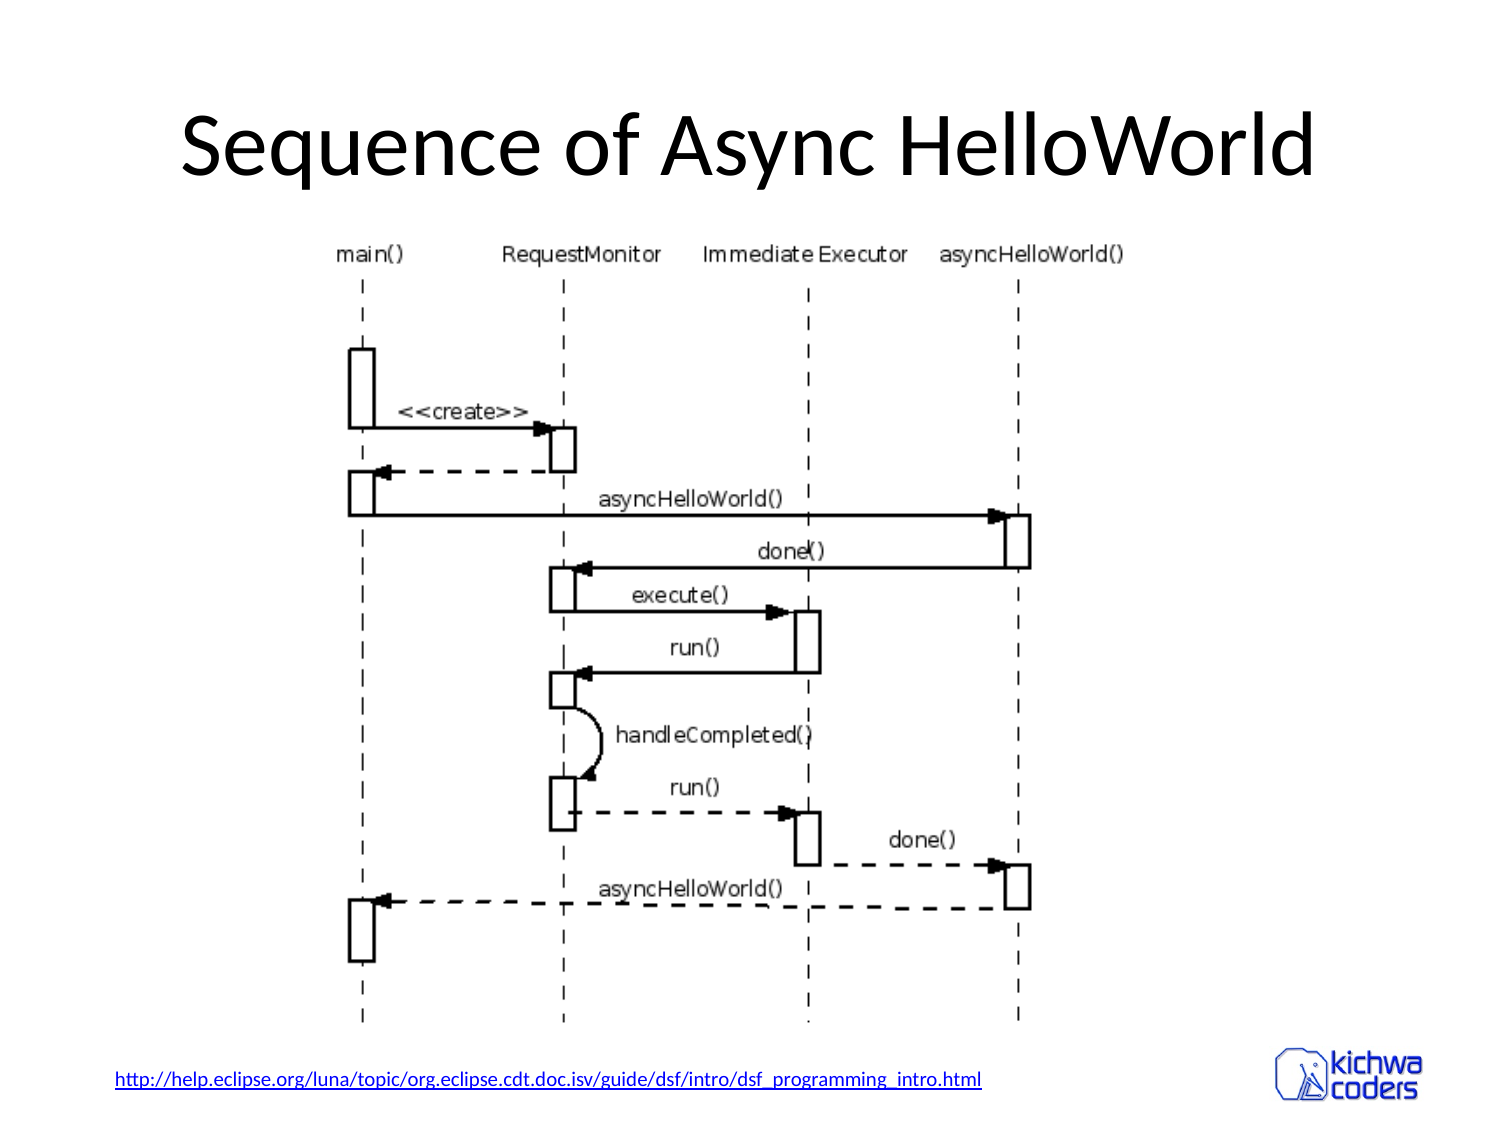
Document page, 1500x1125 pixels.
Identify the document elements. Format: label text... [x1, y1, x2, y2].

text_box http://help.eclipse.org/luna/topic/org.eclipse.cdt.doc.isv/guide/dsf/intro/dsf_programming_intro.html [100, 1058, 1046, 1099]
picture [336, 243, 1129, 1036]
title Sequence of Async HelloWorld [75, 45, 1425, 233]
picture [1269, 1046, 1424, 1103]
